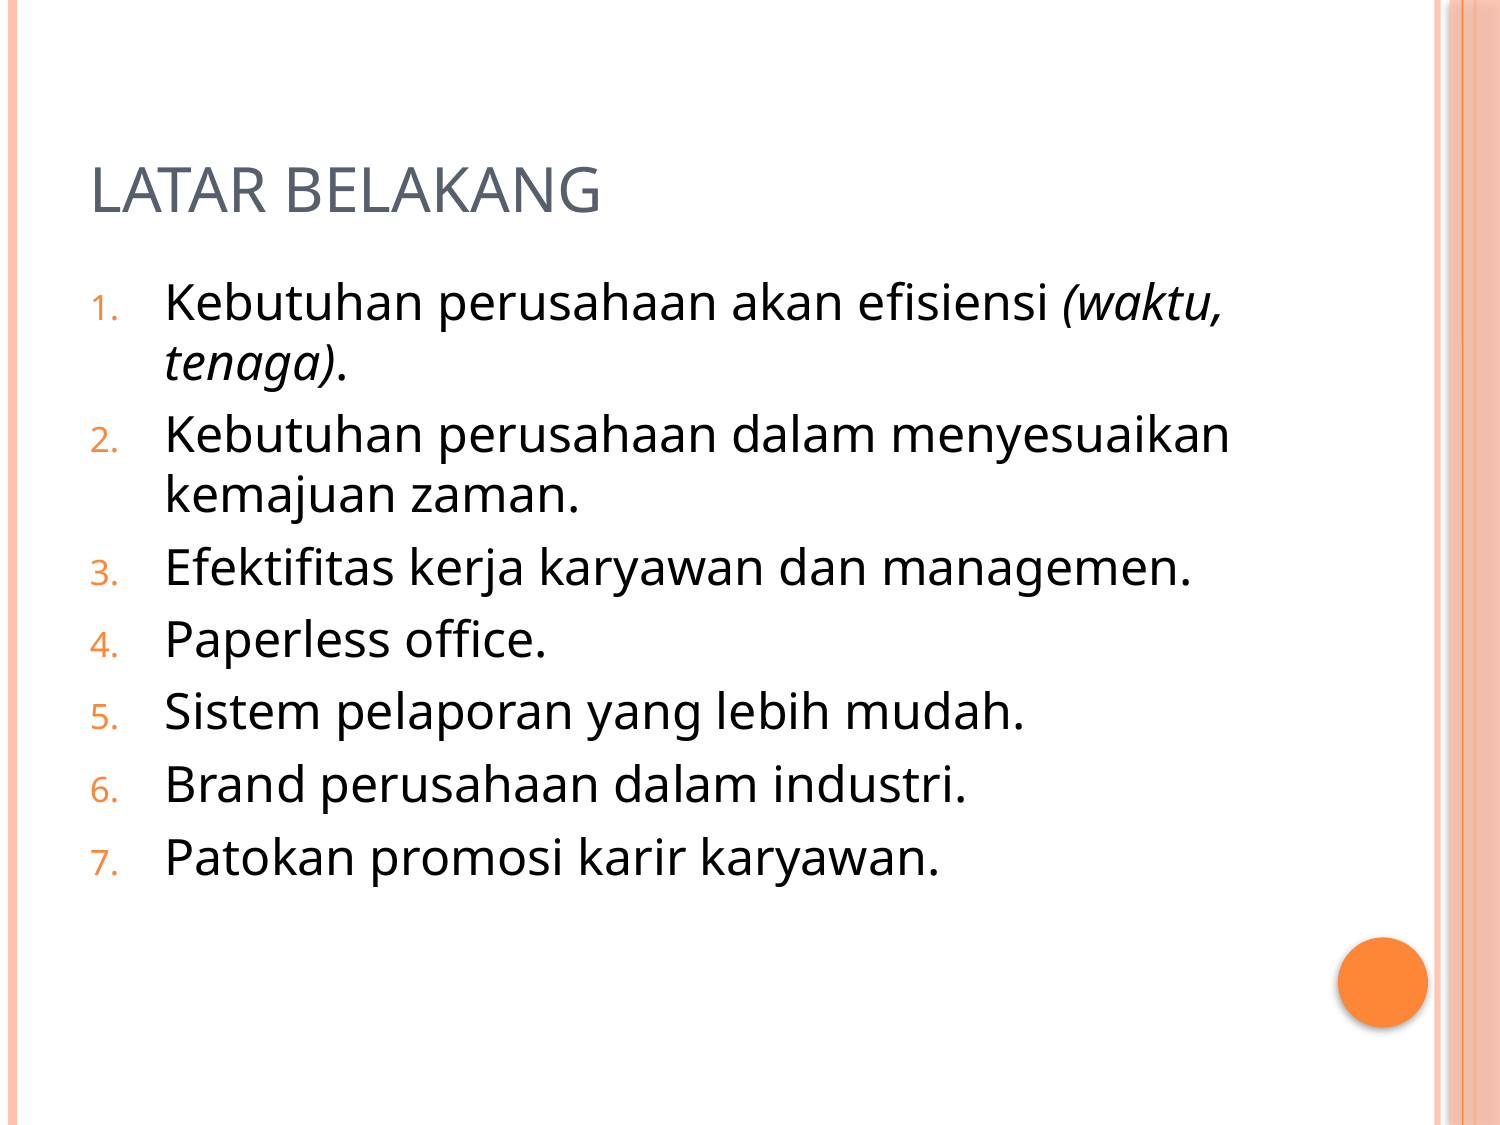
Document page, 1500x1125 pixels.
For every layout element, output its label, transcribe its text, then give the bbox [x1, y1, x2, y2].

list Kebutuhan perusahaan akan efisiensi (waktu, tenaga). Kebutuhan perusahaan dalam menyesuaikan kemajuan zaman. Efektifitas kerja karyawan dan managemen. Paperless office. Sistem pelaporan yang lebih mudah. Brand perusahaan dalam industri. Patokan promosi karir karyawan. [75, 262, 1300, 1062]
title Latar Belakang [75, 45, 1300, 233]
